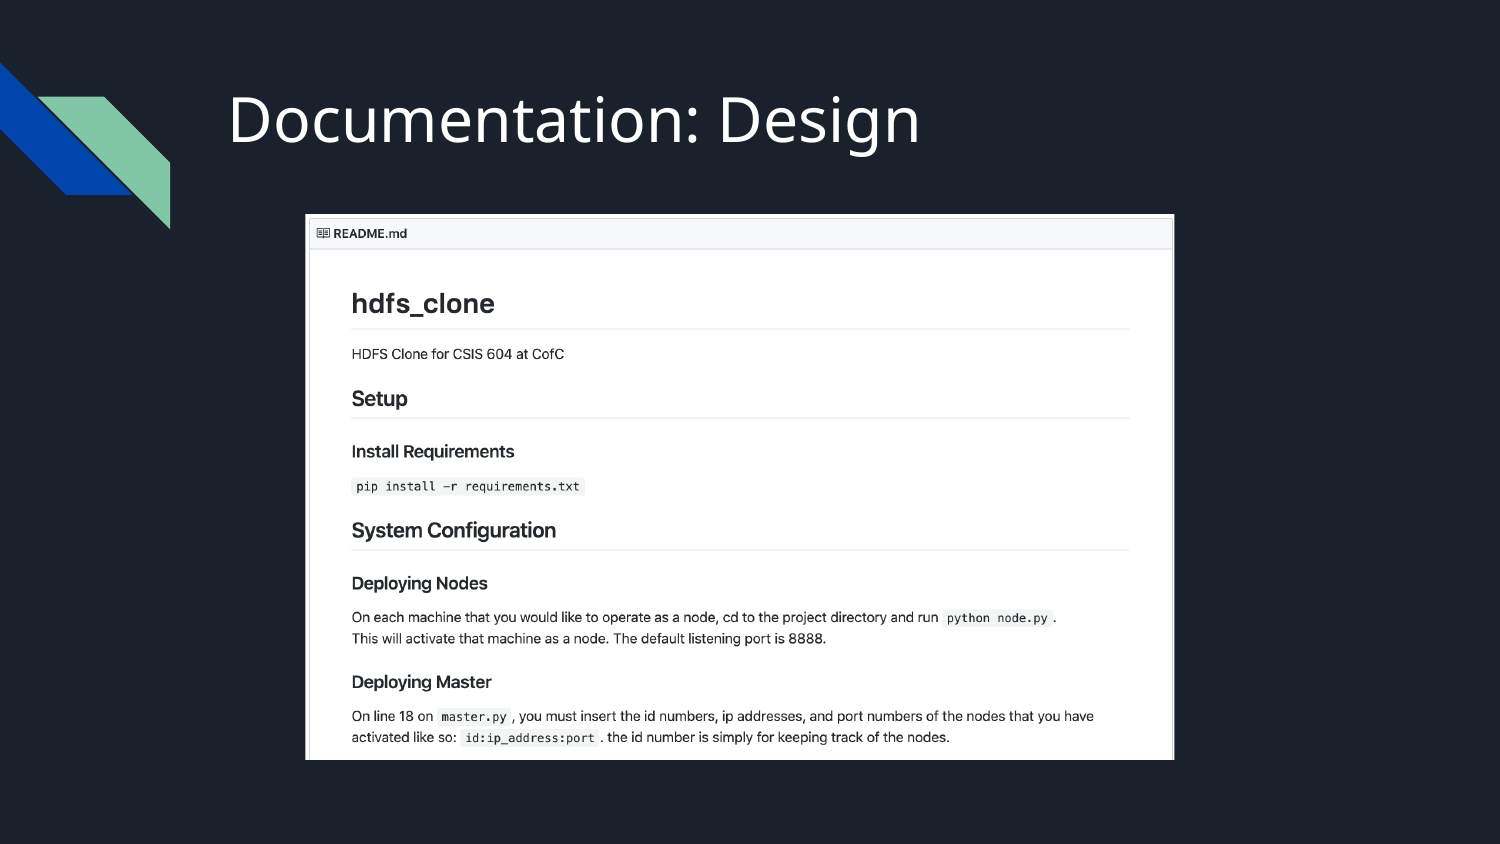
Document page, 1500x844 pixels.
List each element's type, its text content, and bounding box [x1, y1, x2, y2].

title Documentation: Design [212, 64, 1368, 215]
picture [305, 214, 1175, 761]
